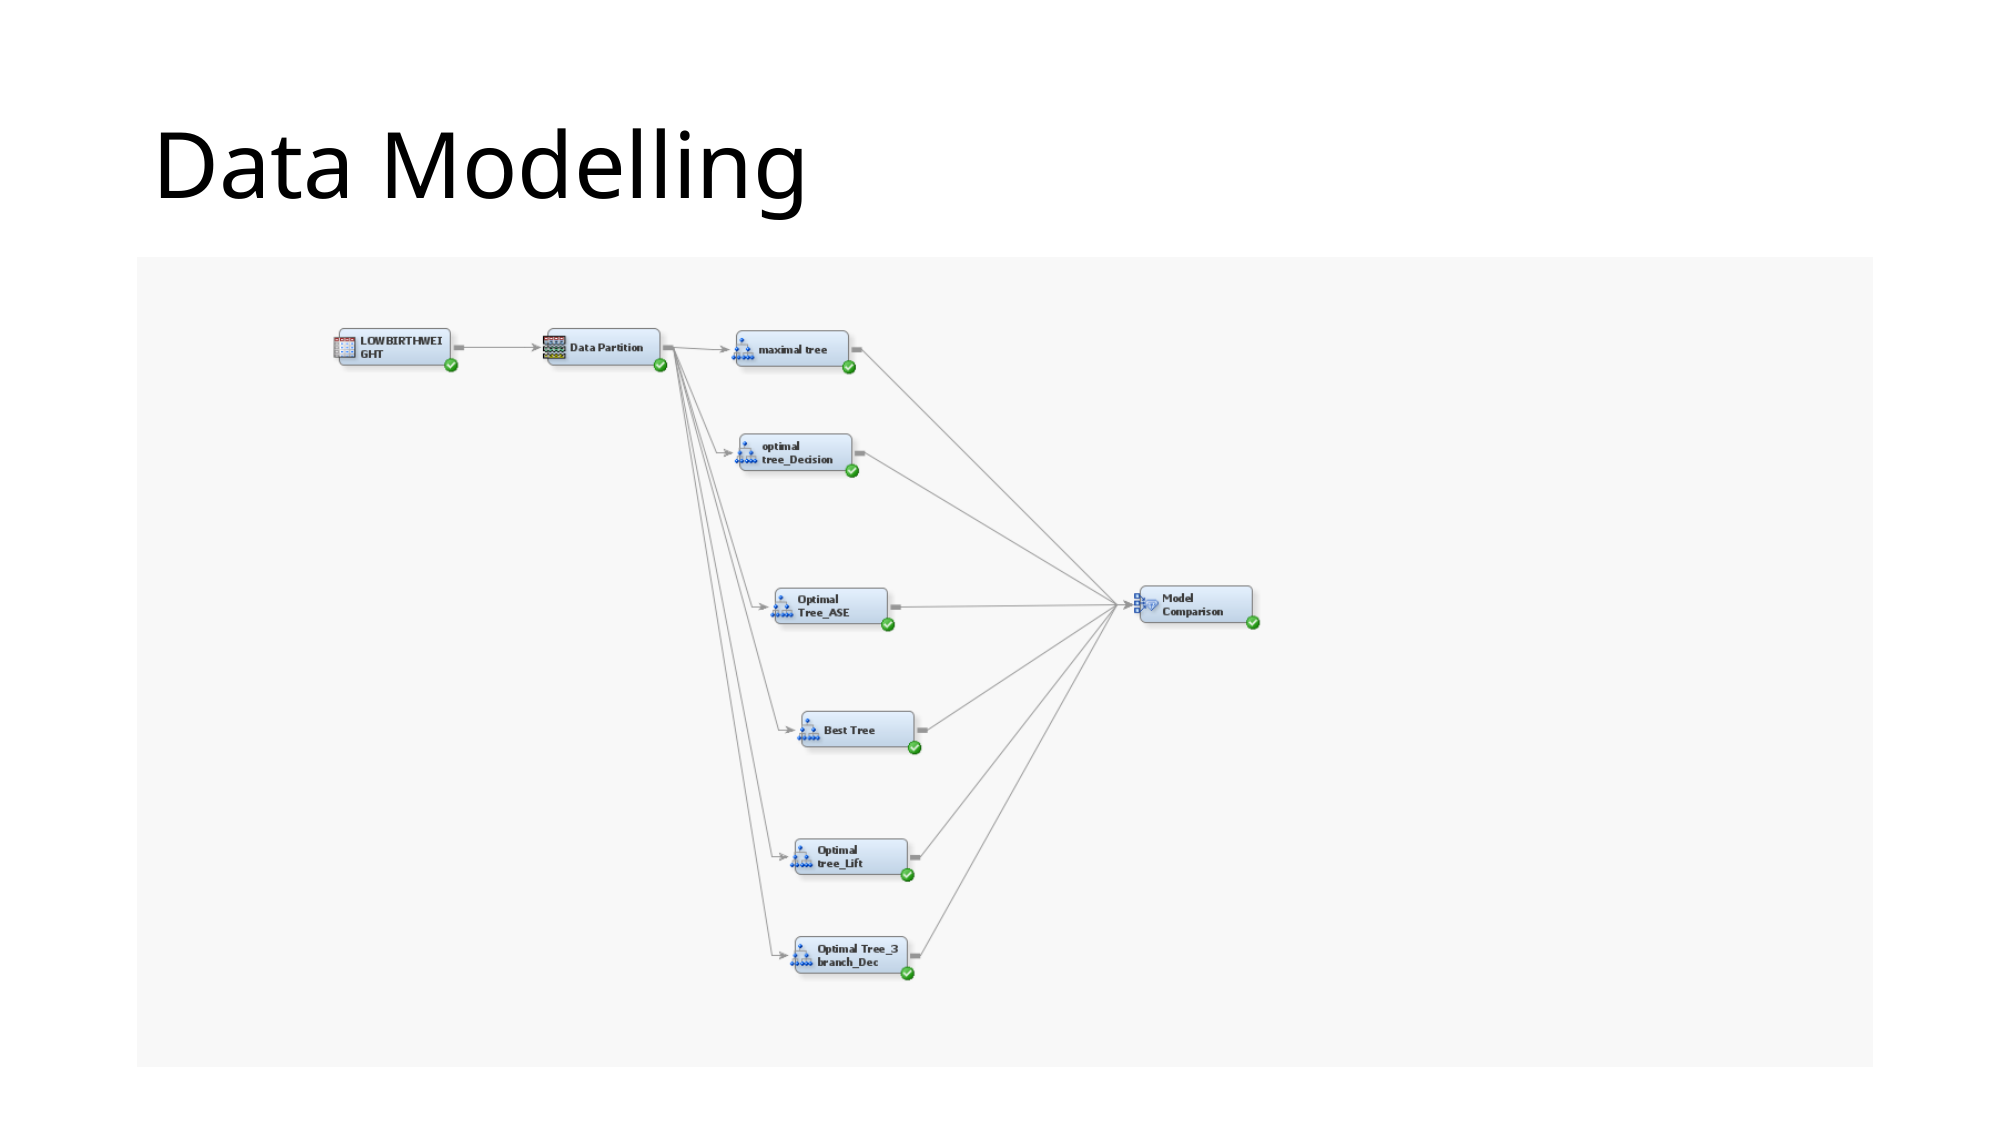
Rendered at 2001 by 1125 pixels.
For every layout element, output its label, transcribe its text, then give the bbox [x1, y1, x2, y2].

picture [137, 257, 1873, 1067]
title Data Modelling [137, 59, 1863, 257]
